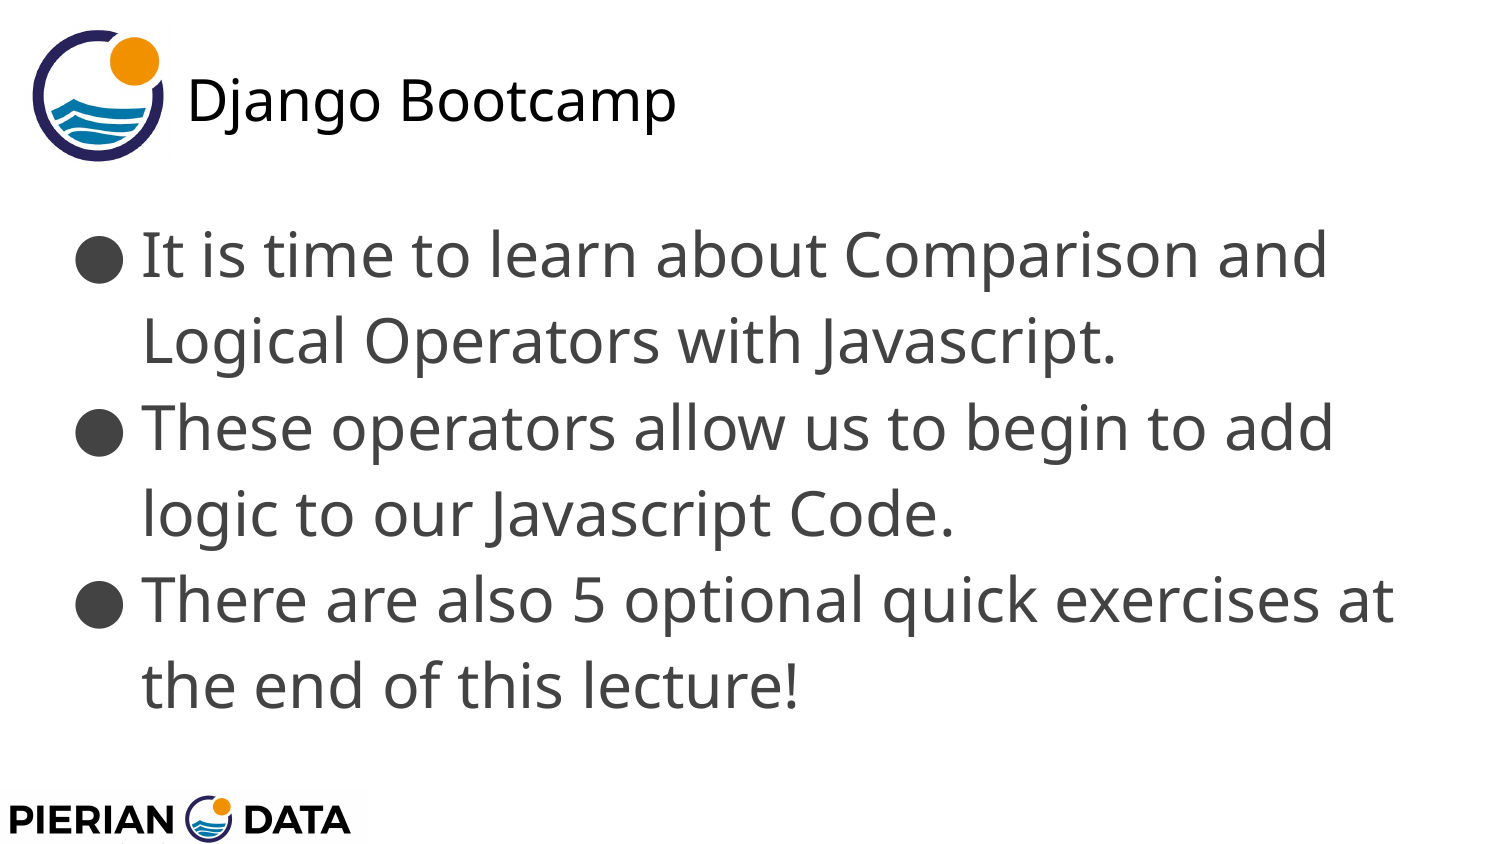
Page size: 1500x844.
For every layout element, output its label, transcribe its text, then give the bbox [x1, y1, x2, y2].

title Django Bootcamp [176, 48, 1449, 143]
picture [24, 24, 172, 167]
picture [0, 787, 368, 844]
list It is time to learn about Comparison and Logical Operators with Javascript. These operators allow us to begin to add logic to our Javascript Code. There are also 5 optional quick exercises at the end of this lecture! [51, 189, 1449, 750]
